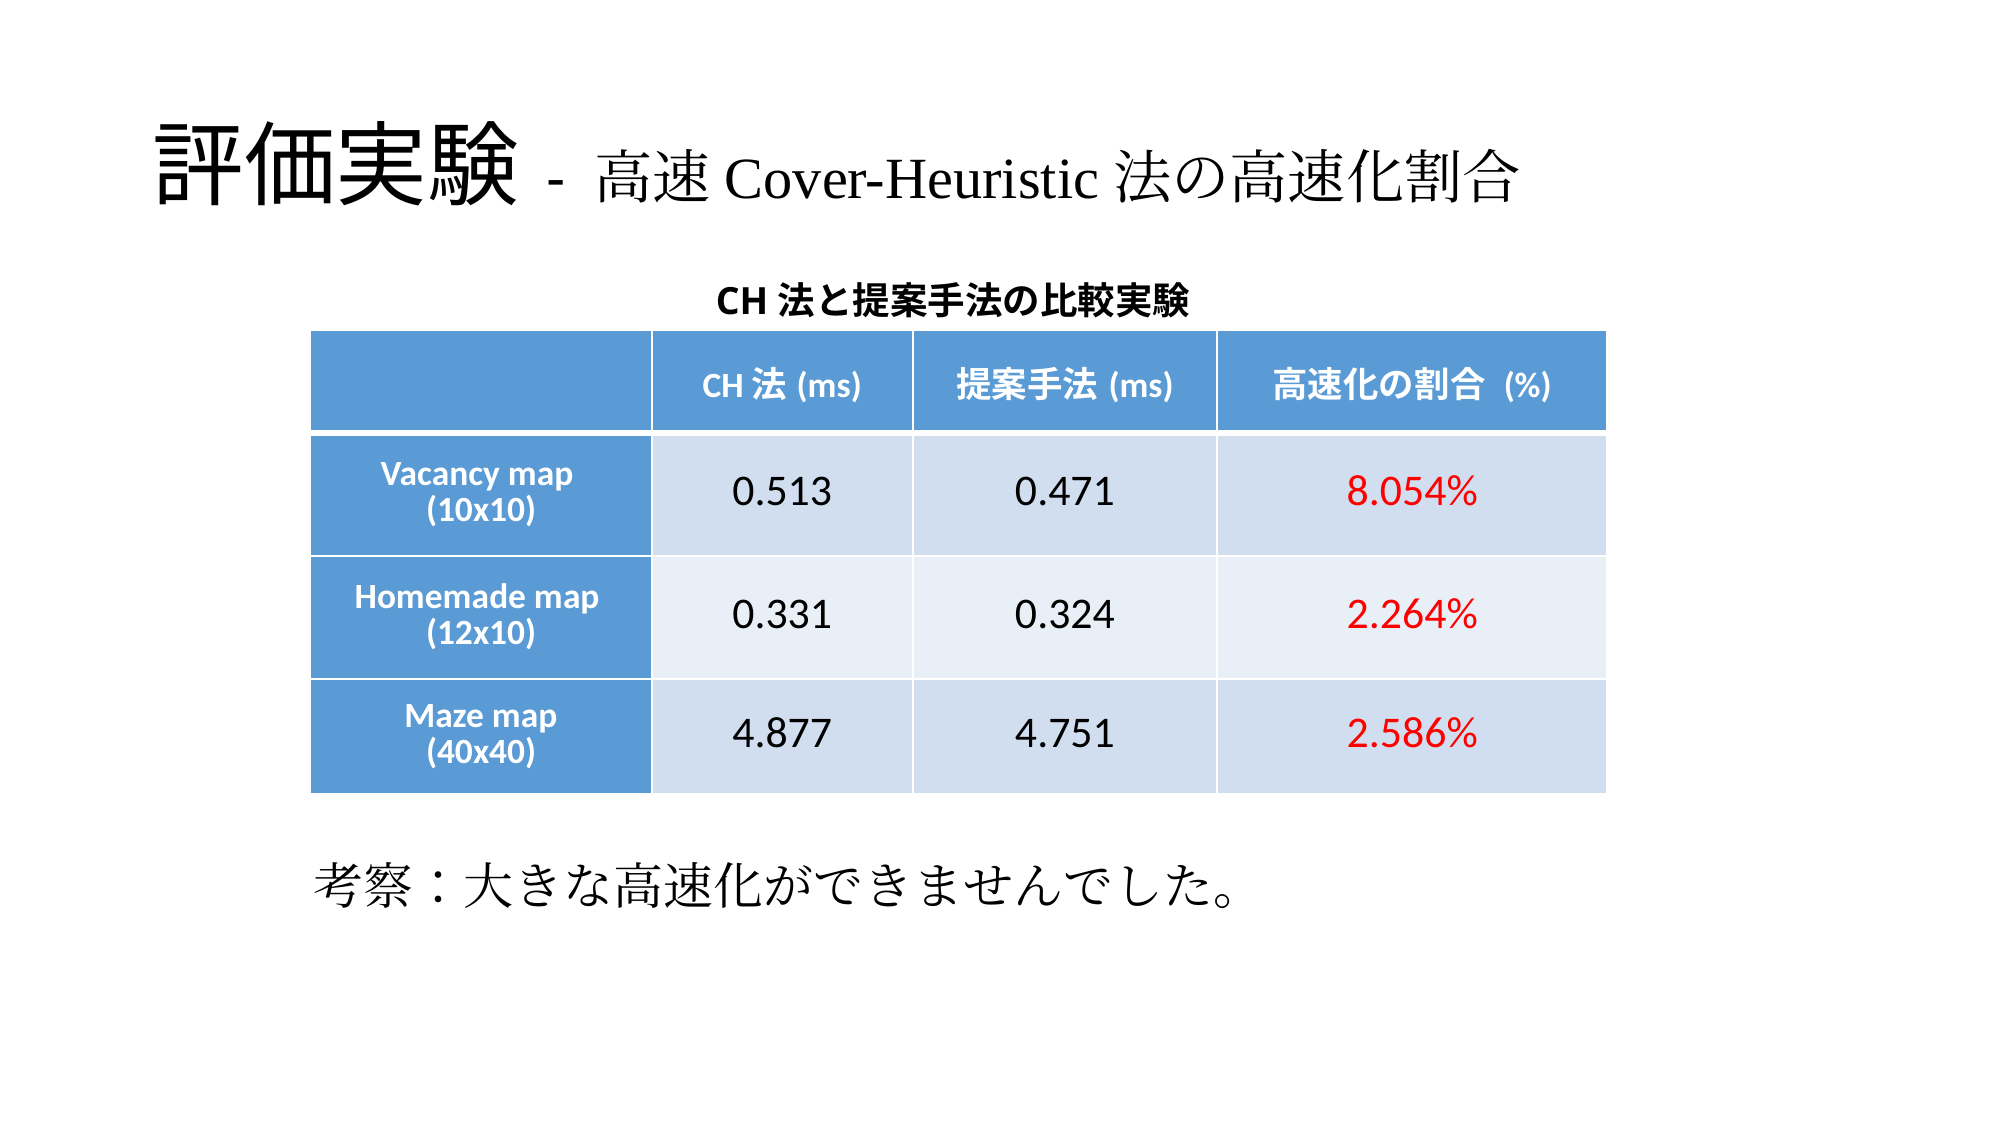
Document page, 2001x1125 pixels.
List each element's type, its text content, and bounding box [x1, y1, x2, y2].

table_cell Homemade map (12x10) [311, 557, 651, 678]
table_header [311, 331, 651, 430]
table_cell 4.877 [653, 680, 912, 793]
table_header 高速化の割合 (%) [1218, 331, 1606, 430]
table_cell 2.586% [1218, 680, 1606, 793]
table_cell 0.331 [653, 557, 912, 678]
table_cell 0.324 [914, 557, 1216, 678]
title 評価実験 - 高速Cover-Heuristic法の高速化割合 [137, 59, 1863, 278]
text_box 考察：大きな高速化ができませんでした。 [298, 847, 1279, 922]
table_cell 0.513 [653, 436, 912, 555]
table_cell 4.751 [914, 680, 1216, 793]
table_header CH法(ms) [653, 331, 912, 430]
table_cell Vacancy map (10x10) [311, 436, 651, 555]
table_cell 0.471 [914, 436, 1216, 555]
table_cell 2.264% [1218, 557, 1606, 678]
text_box CH法と提案手法の比較実験 [701, 269, 1217, 330]
table_header 提案手法(ms) [914, 331, 1216, 430]
table_cell Maze map (40x40) [311, 680, 651, 793]
table_cell 8.054% [1218, 436, 1606, 555]
